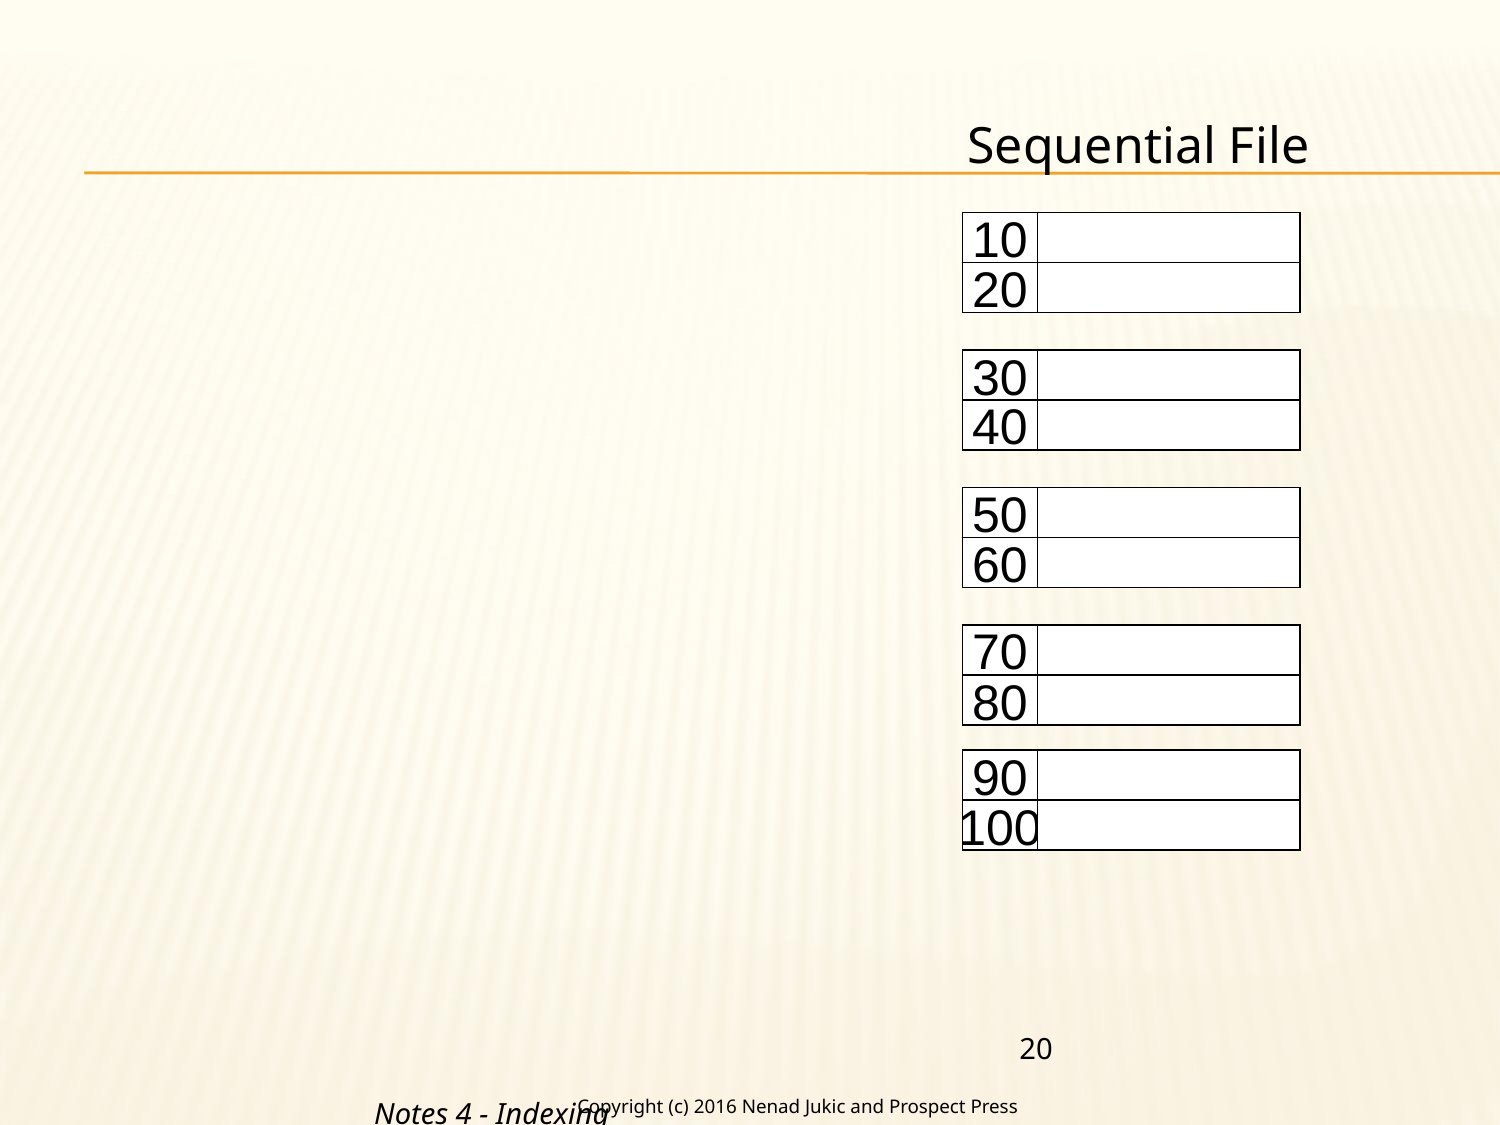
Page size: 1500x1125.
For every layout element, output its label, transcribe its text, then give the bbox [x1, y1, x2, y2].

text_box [962, 487, 1301, 588]
footer Notes 4 - Indexing [0, 1087, 625, 1125]
text_box Sequential File [952, 106, 1325, 182]
picture [0, 0, 1500, 1125]
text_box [962, 349, 1301, 451]
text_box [962, 212, 1301, 313]
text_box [962, 624, 1301, 726]
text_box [962, 749, 1301, 851]
slide_number 20 [755, 1022, 1068, 1098]
